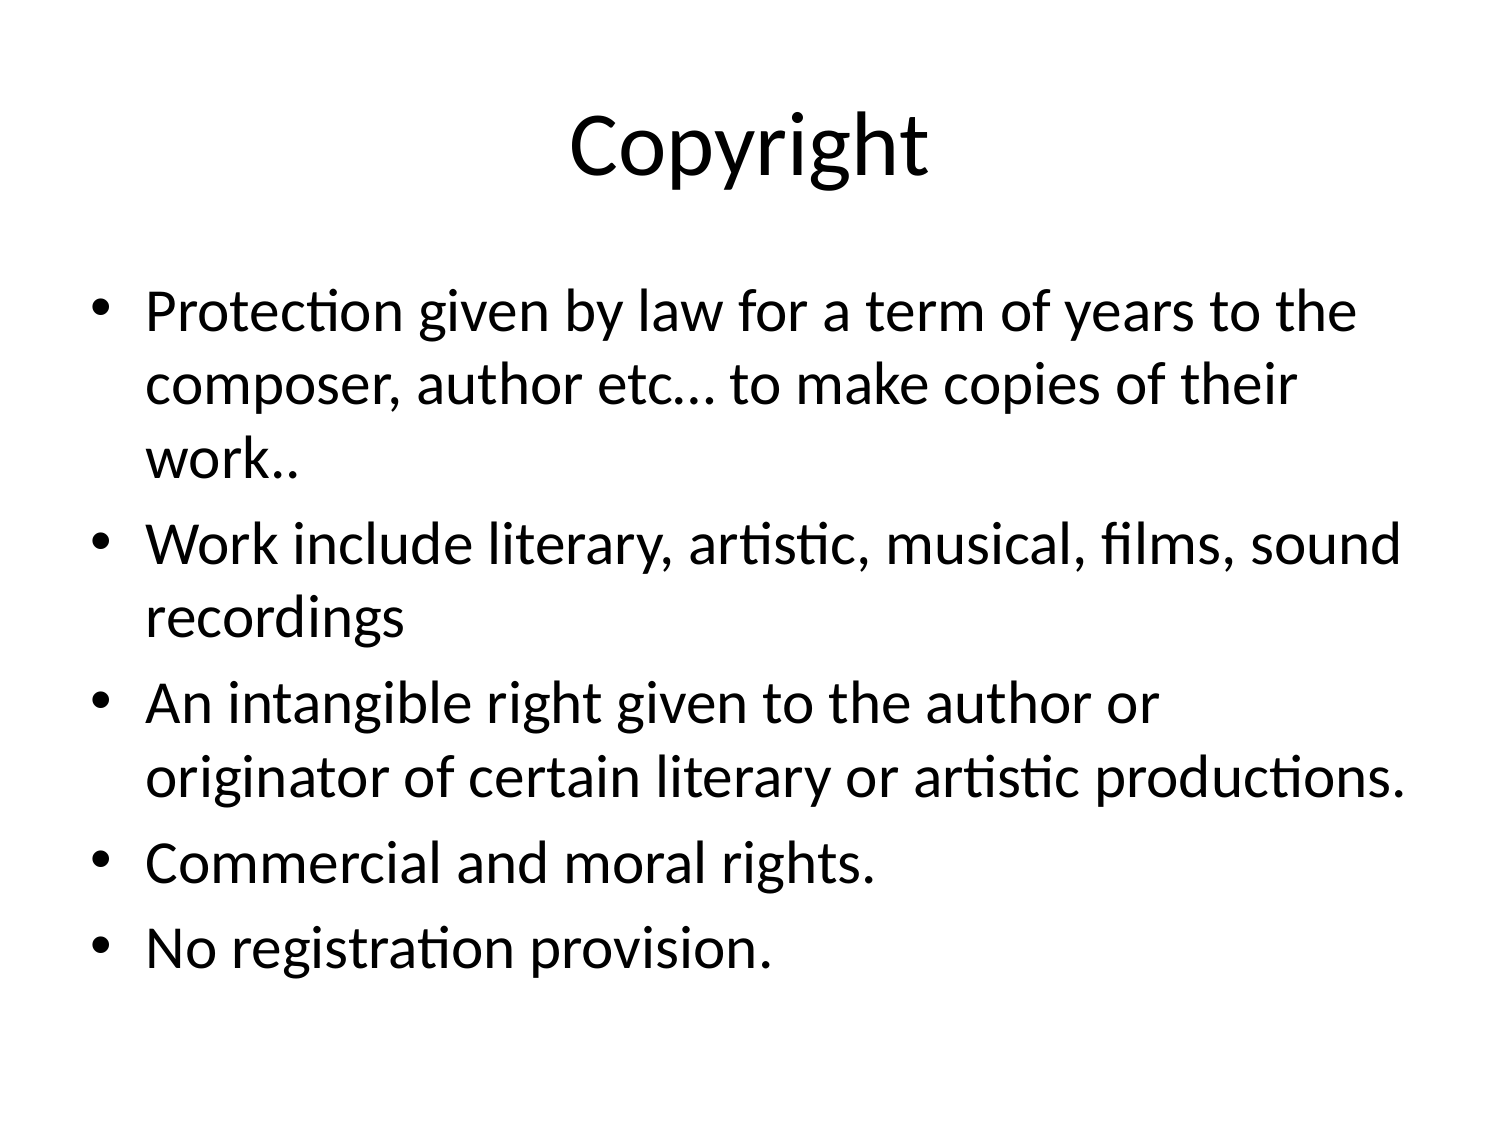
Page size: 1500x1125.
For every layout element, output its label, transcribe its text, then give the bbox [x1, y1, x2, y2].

title Copyright [75, 45, 1425, 233]
list Protection given by law for a term of years to the composer, author etc… to make copies of their work.. Work include literary, artistic, musical, films, sound recordings An intangible right given to the author or originator of certain literary or artistic productions. Commercial and moral rights. No registration provision. [75, 262, 1425, 1005]
